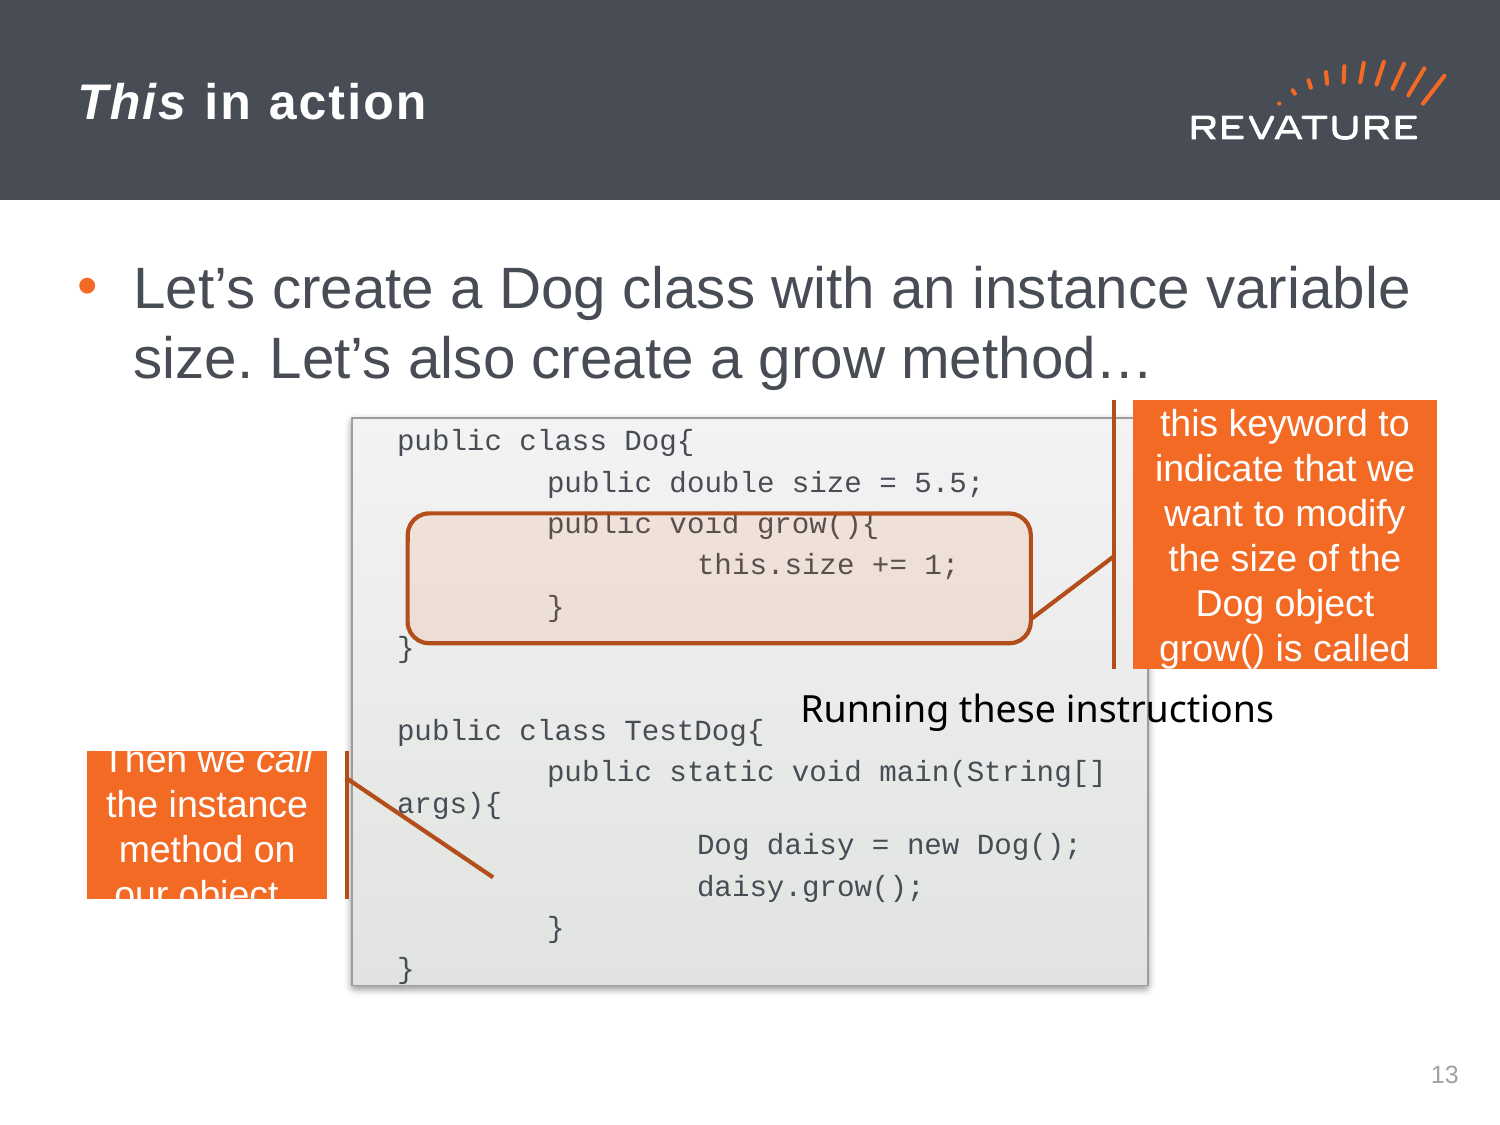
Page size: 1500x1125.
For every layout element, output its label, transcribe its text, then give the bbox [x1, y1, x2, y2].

text_box Then we call the instance method on our object. [345, 750, 495, 899]
text_box Then we call the instance method on our object. [87, 751, 327, 899]
slide_number 12 [1332, 1043, 1474, 1104]
text_box public class Dog{ public double size = 5.5; public void grow(){ this.size += 1; } } public class TestDog{ public static void main(String[] args){ Dog daisy = new Dog(); daisy.grow(); } } [351, 417, 1149, 986]
title This in action [62, 0, 1084, 200]
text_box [810, 578, 1251, 729]
list Let’s create a Dog class with an instance variable size. Let’s also create a grow method… [62, 243, 1438, 986]
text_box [407, 399, 1437, 670]
